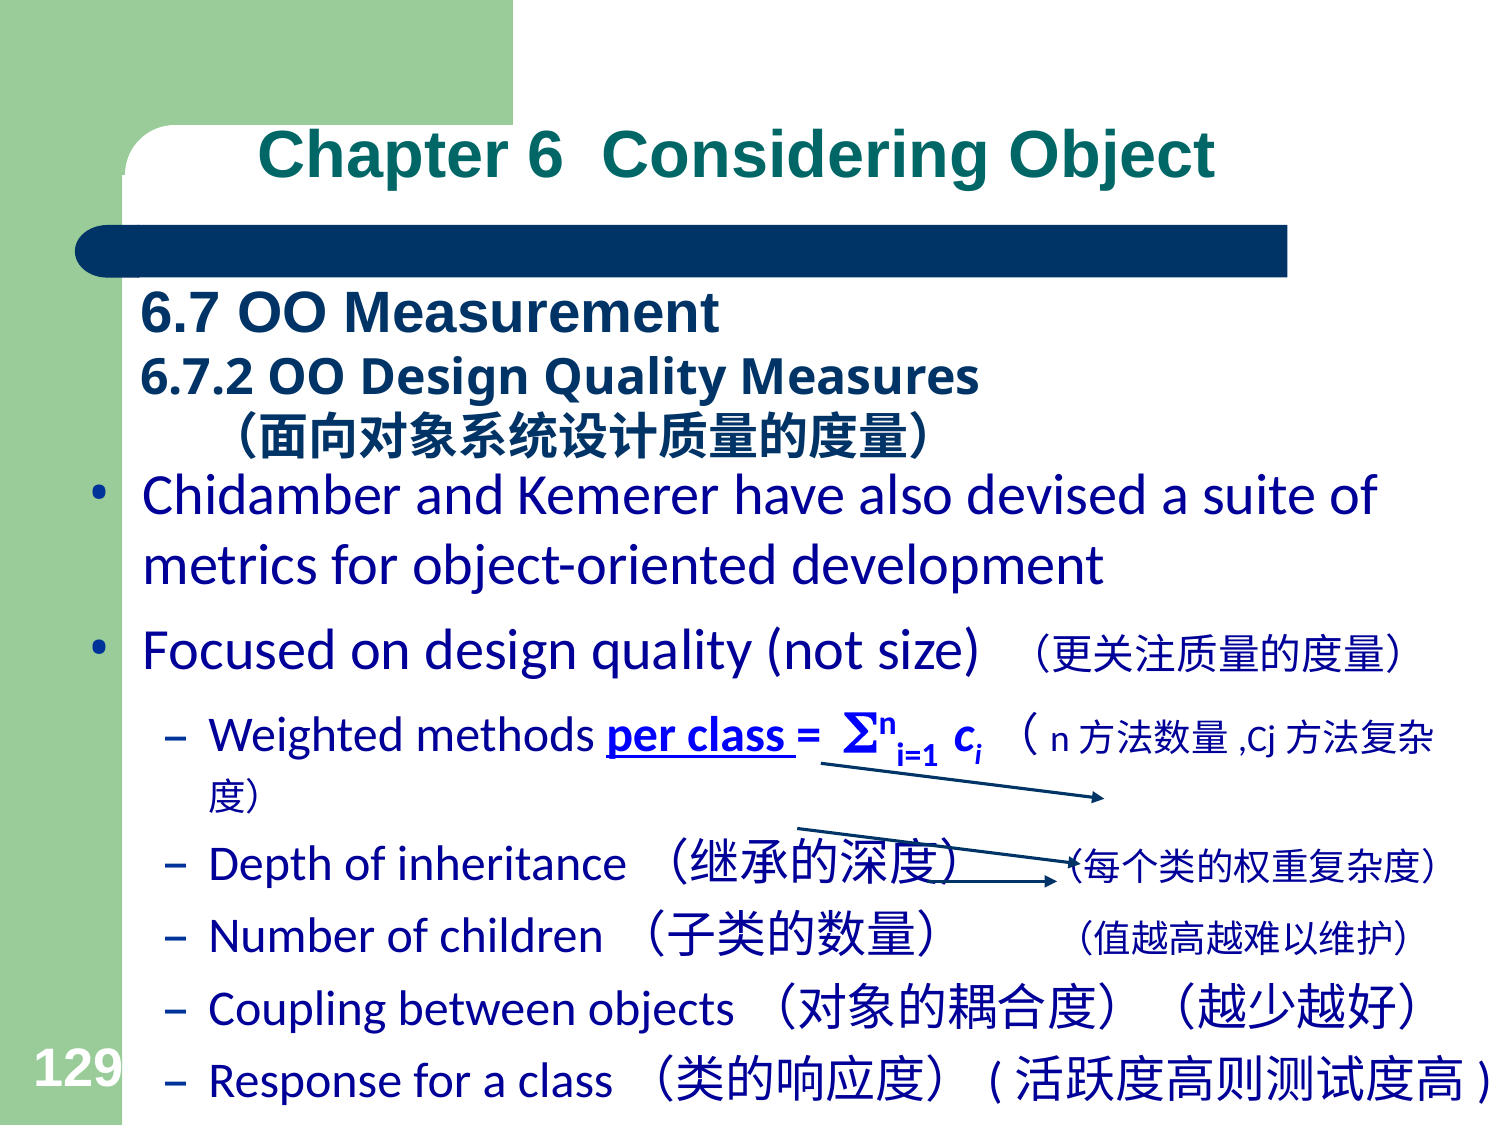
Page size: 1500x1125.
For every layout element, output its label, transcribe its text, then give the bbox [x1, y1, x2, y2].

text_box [796, 828, 1081, 865]
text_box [820, 762, 1105, 799]
title Chapter 6 Considering Object [150, 62, 1463, 200]
list 6.7 OO Measurement 6.7.2 OO Design Quality Measures （面向对象系统设计质量的度量） [125, 267, 1500, 456]
text_box Chidamber and Kemerer have also devised a suite of metrics for object-oriented development Focused on design quality (not size) （更关注质量的度量） Weighted methods per class = Sni=1 ci（n方法数量,Cj方法复杂度） Depth of inheritance（继承的深度） （每个类的权重复杂度） Number of children（子类的数量） （值越高越难以维护） Coupling between objects（对象的耦合度）（越少越好） Response for a class（类的响应度）(活跃度高则测试度高) Lack of cohesion of methods(LCOM方法--内聚方面的缺乏度) [88, 456, 1500, 1118]
slide_number 129 [5, 1024, 88, 1106]
